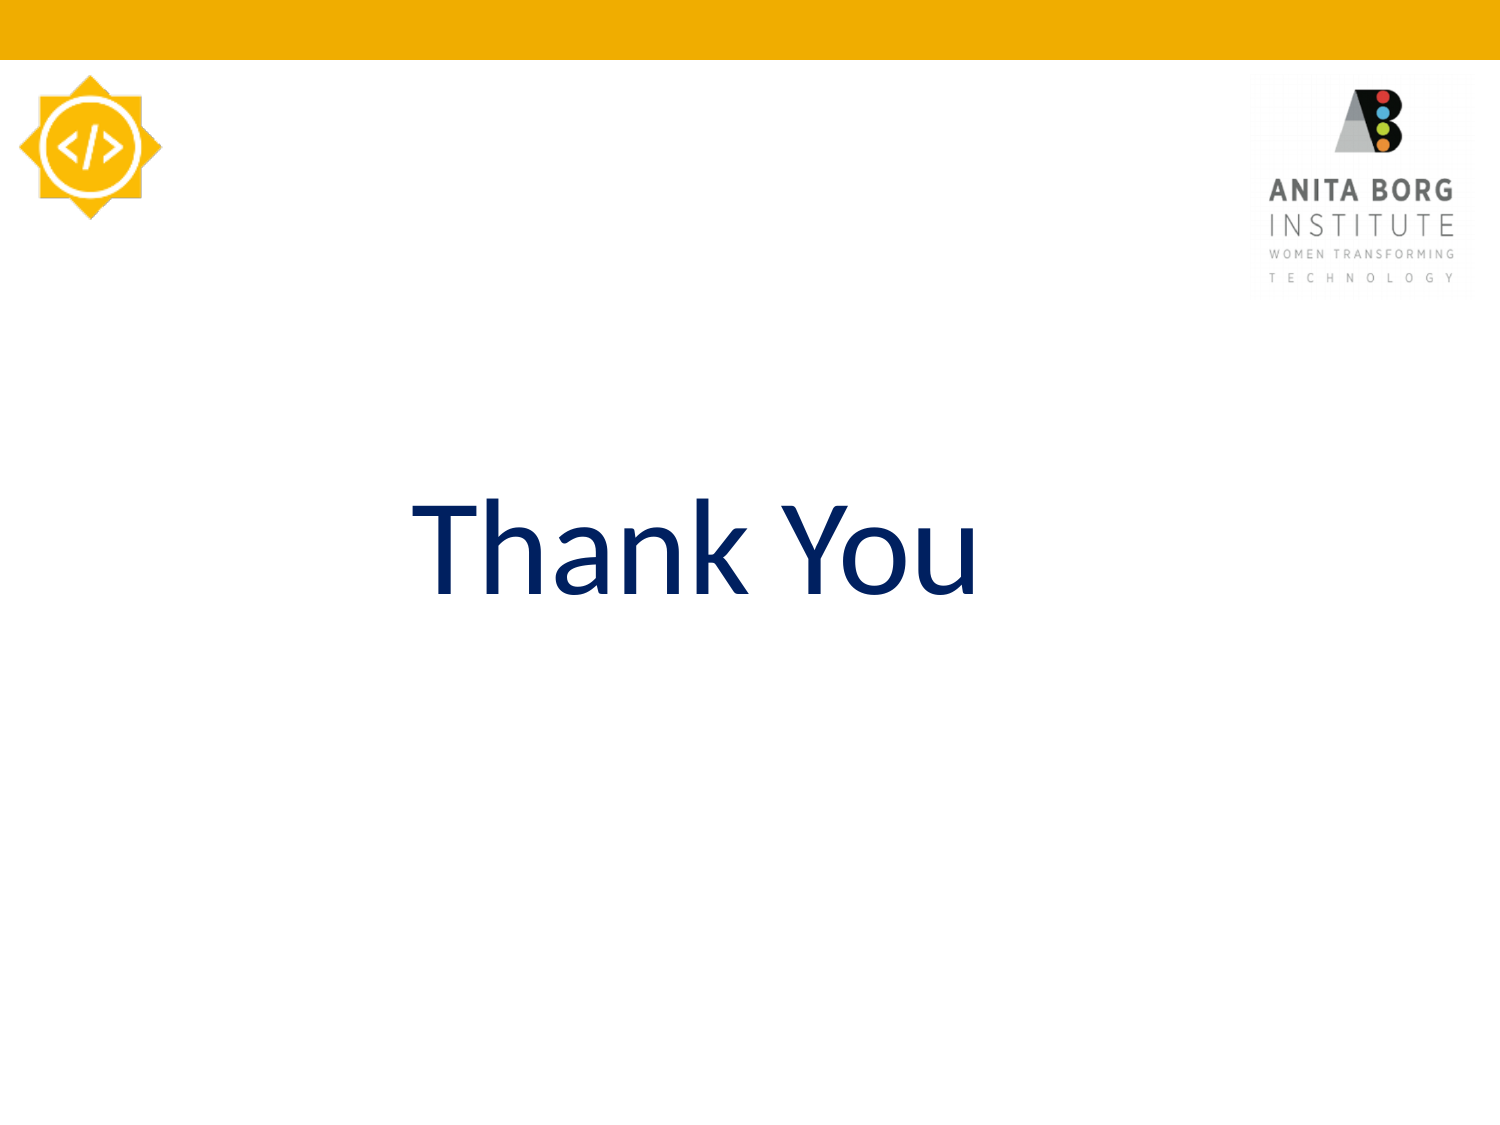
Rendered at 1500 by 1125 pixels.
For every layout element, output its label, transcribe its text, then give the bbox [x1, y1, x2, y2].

picture [1249, 74, 1476, 301]
text_box Thank You [396, 450, 1296, 630]
picture [17, 74, 164, 221]
